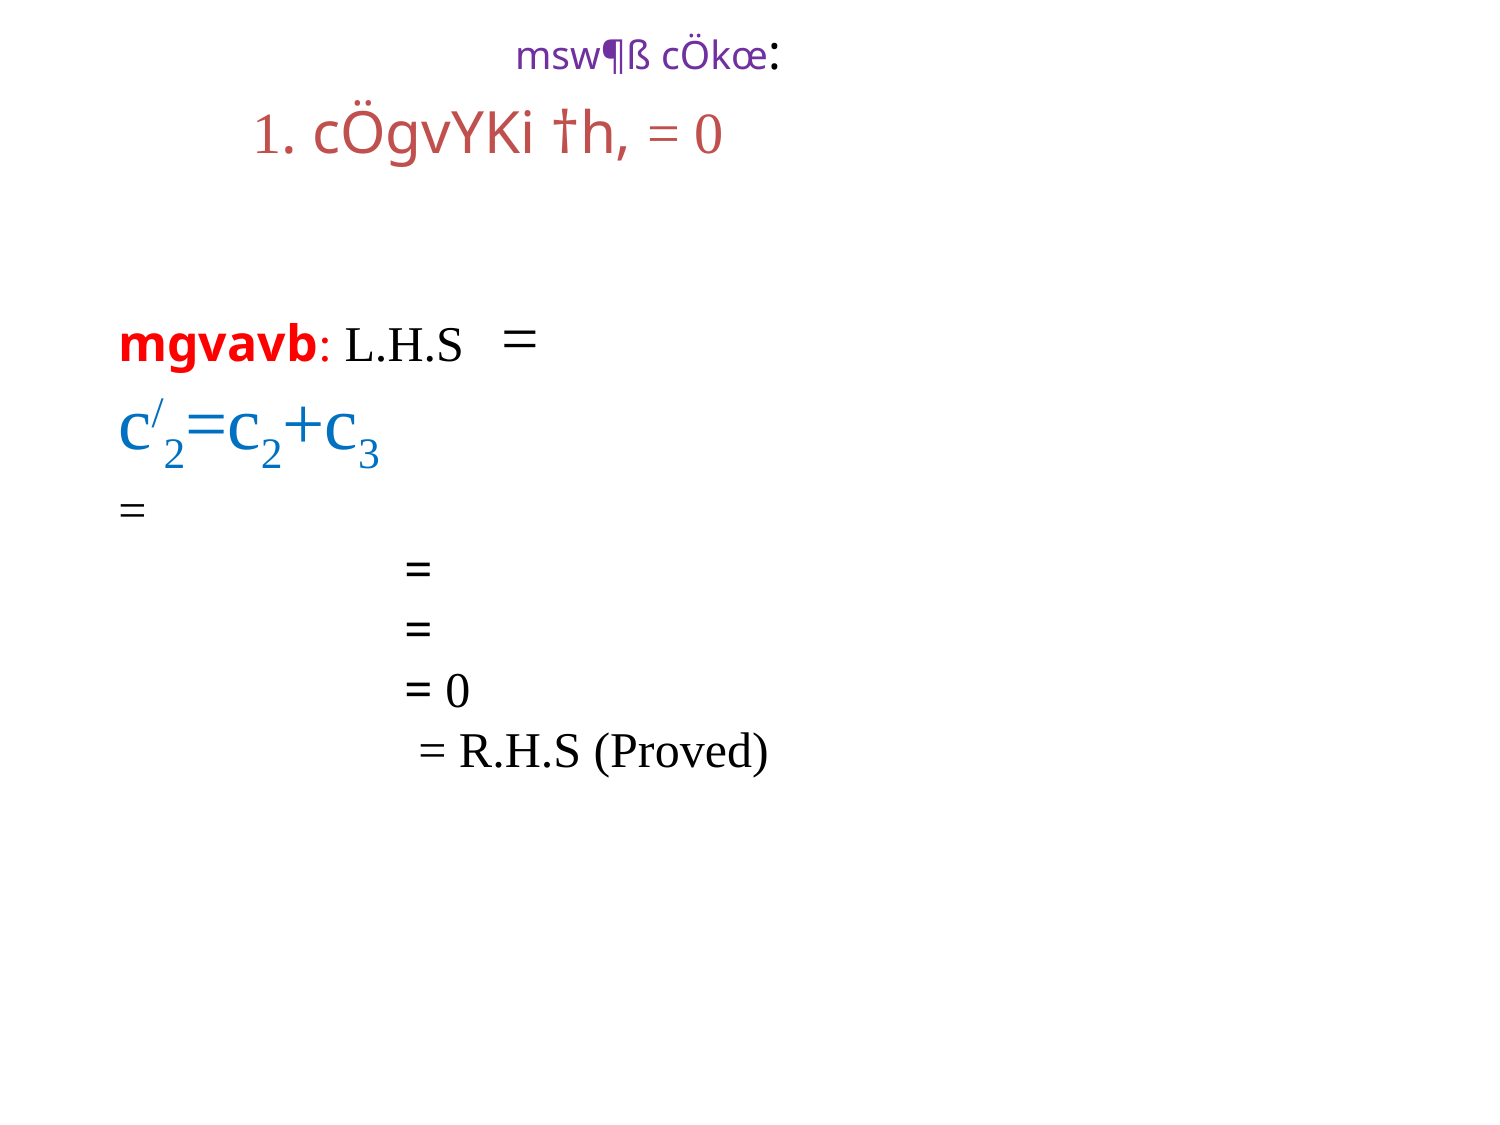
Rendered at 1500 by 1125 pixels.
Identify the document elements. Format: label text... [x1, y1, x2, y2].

title msw¶ß cÖkœ: [500, 12, 800, 88]
